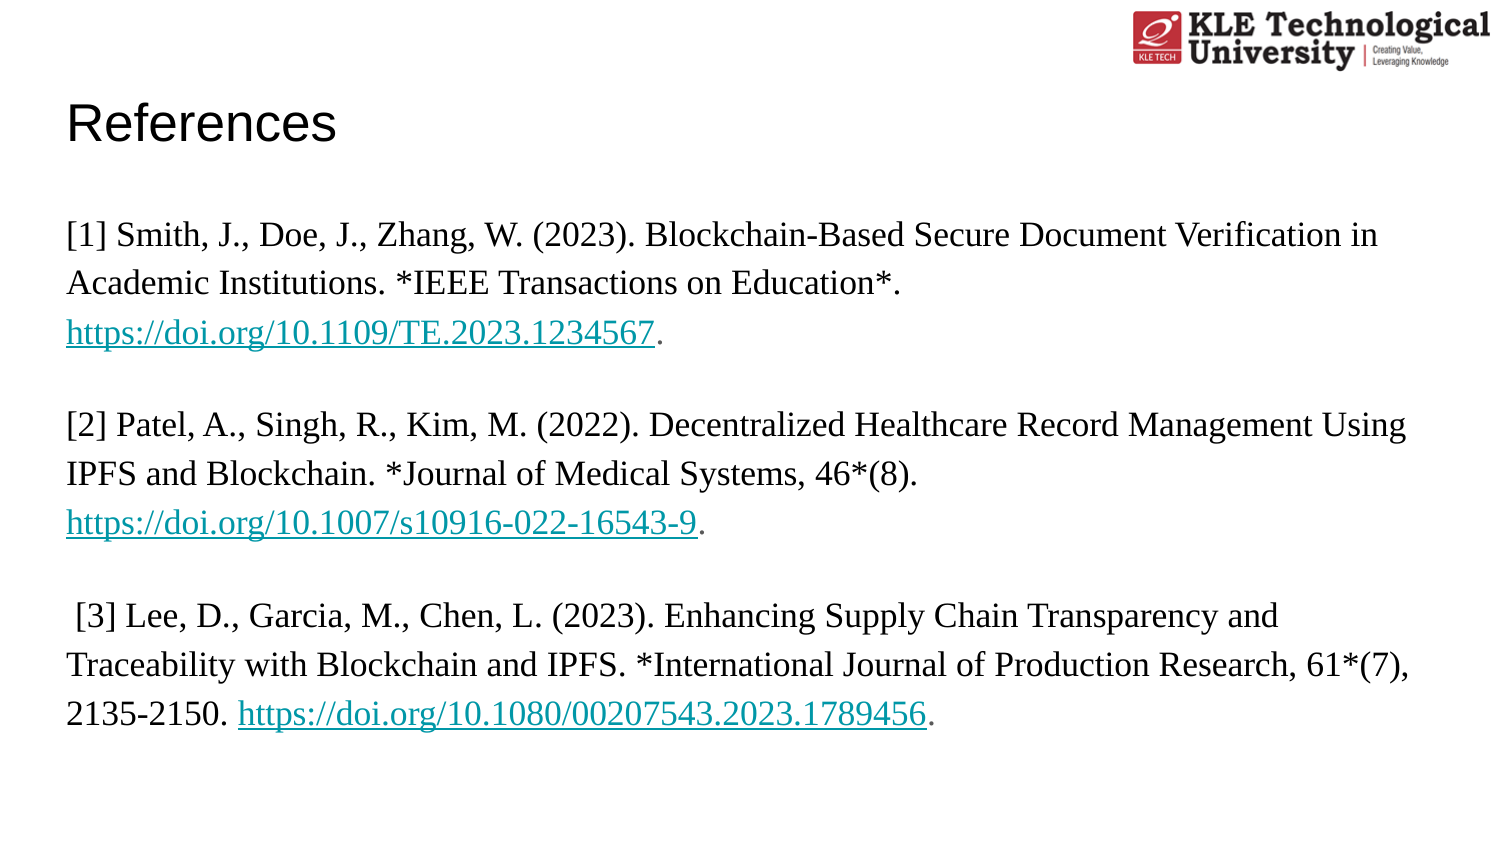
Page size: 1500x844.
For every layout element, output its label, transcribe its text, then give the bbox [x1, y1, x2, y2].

title References [51, 72, 1449, 167]
list [1] Smith, J., Doe, J., Zhang, W. (2023). Blockchain-Based Secure Document Verification in Academic Institutions. *IEEE Transactions on Education*. https://doi.org/10.1109/TE.2023.1234567. [2] Patel, A., Singh, R., Kim, M. (2022). Decentralized Healthcare Record Management Using IPFS and Blockchain. *Journal of Medical Systems, 46*(8). https://doi.org/10.1007/s10916-022-16543-9. [3] Lee, D., Garcia, M., Chen, L. (2023). Enhancing Supply Chain Transparency and Traceability with Blockchain and IPFS. *International Journal of Production Research, 61*(7), 2135-2150. https://doi.org/10.1080/00207543.2023.1789456. [51, 189, 1449, 750]
picture [1131, 7, 1494, 73]
